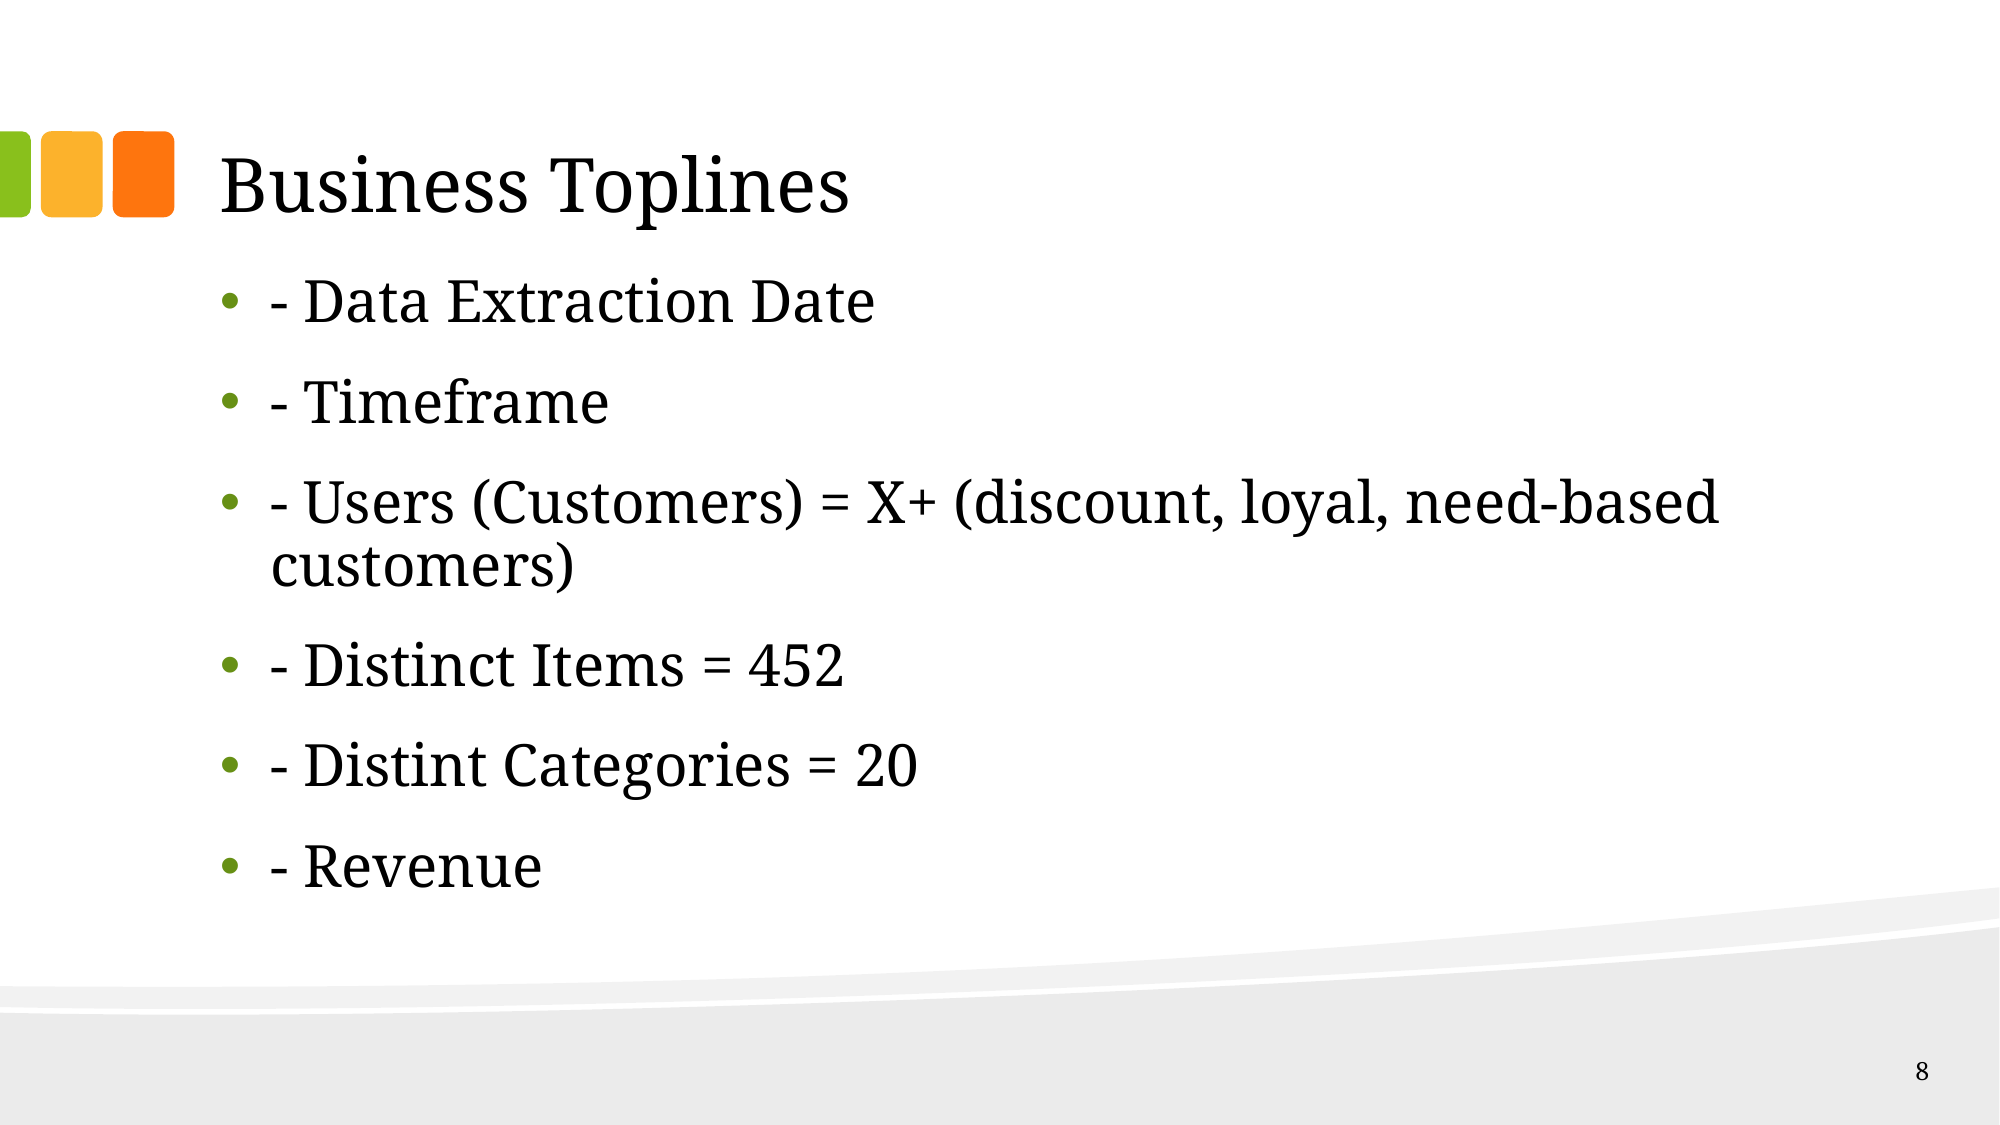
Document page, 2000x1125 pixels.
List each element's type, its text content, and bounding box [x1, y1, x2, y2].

slide_number 8 [1816, 1057, 1950, 1088]
list - Data Extraction Date - Timeframe - Users (Customers) = X+ (discount, loyal, need-based customers) - Distinct Items = 452 - Distint Categories = 20 - Revenue [199, 262, 1800, 1013]
title Business Toplines [199, 24, 1800, 238]
